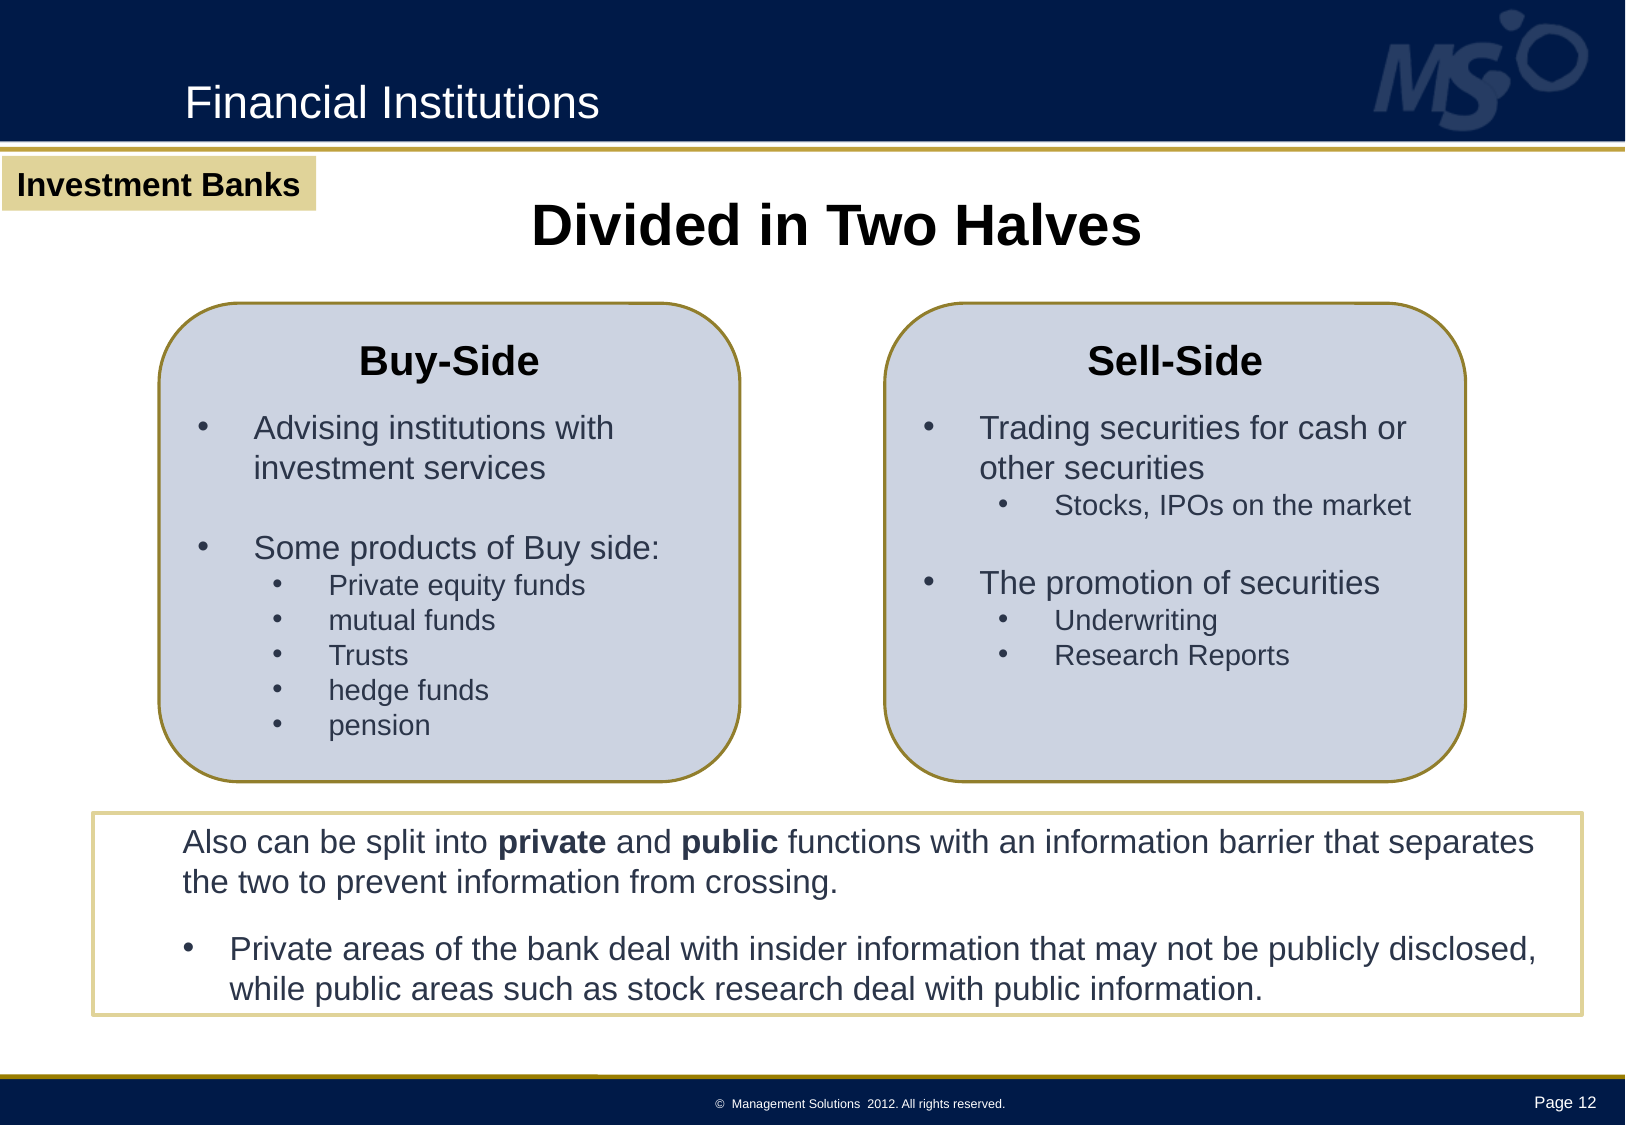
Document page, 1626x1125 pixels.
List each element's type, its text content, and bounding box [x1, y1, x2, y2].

picture [0, 0, 1626, 143]
title Financial Institutions [169, 0, 762, 136]
text_box Sell-Side Trading securities for cash or other securities Stocks, IPOs on the market The promotion of securities Underwriting Research Reports [884, 303, 1466, 782]
text_box Also can be split into private and public functions with an information barrier that separates the two to prevent information from crossing. Private areas of the bank deal with insider information that may not be publicly disclosed, while public areas such as stock research deal with public information. [91, 811, 1584, 1017]
text_box Investment Banks [2, 155, 317, 211]
text_box Divided in Two Halves [499, 179, 1176, 265]
text_box Buy-Side Advising institutions with investment services Some products of Buy side: Private equity funds mutual funds Trusts hedge funds pension [158, 303, 740, 782]
